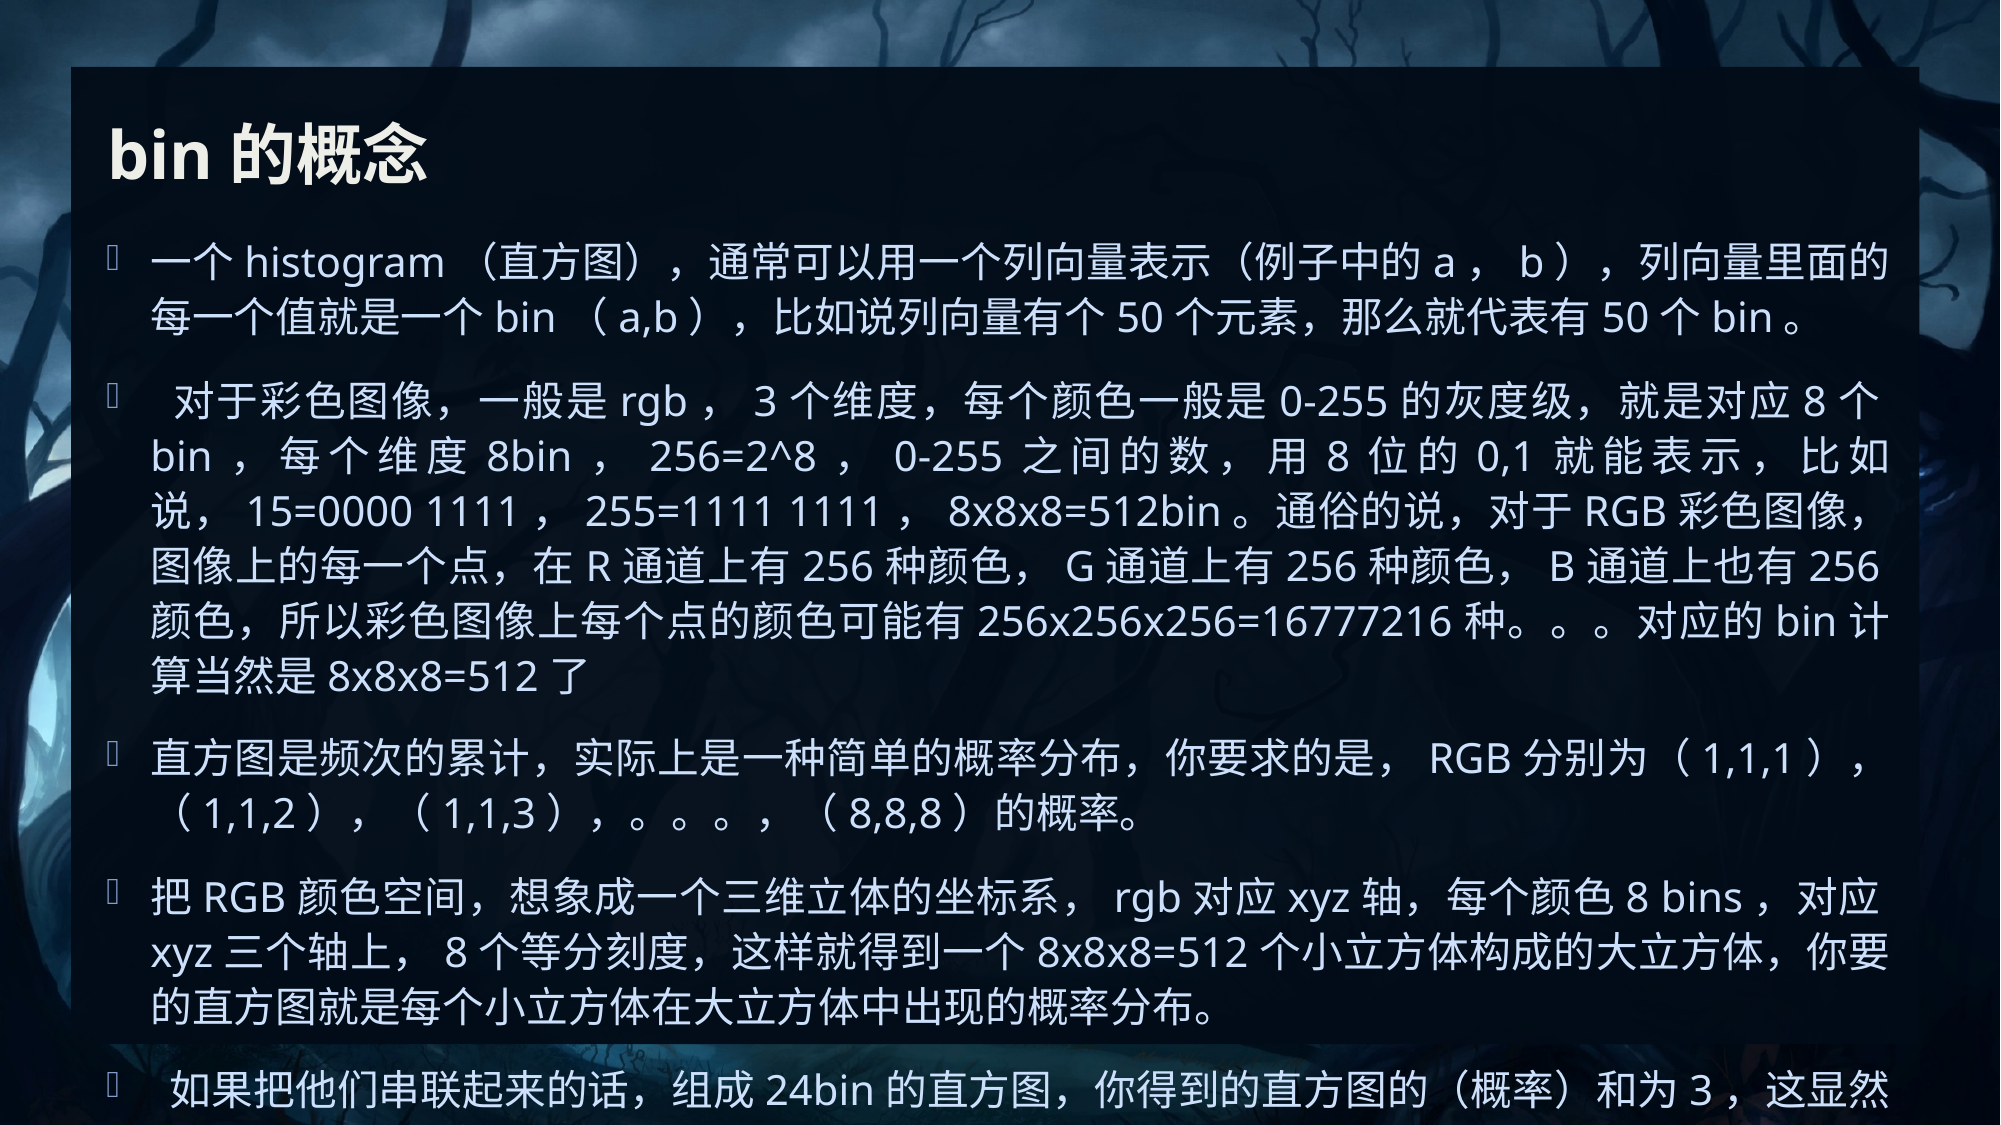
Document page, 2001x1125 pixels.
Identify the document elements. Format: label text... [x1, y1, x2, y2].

picture [0, 0, 2000, 1125]
list 一个histogram（直方图），通常可以用一个列向量表示（例子中的a，b），列向量里面的每一个值就是一个bin（a,b），比如说列向量有个50个元素，那么就代表有50个bin。 对于彩色图像，一般是rgb，3个维度，每个颜色一般是0-255的灰度级，就是对应8个bin，每个维度8bin，256=2^8，0-255之间的数，用8位的0,1就能表示，比如说，15=0000 1111，255=1111 1111，8x8x8=512bin。通俗的说，对于RGB彩色图像，图像上的每一个点，在R通道上有256种颜色，G通道上有256种颜色，B通道上也有256颜色，所以彩色图像上每个点的颜色可能有256x256x256=16777216种。。。对应的bin计算当然是8x8x8=512了 直方图是频次的累计，实际上是一种简单的概率分布，你要求的是，RGB分别为（1,1,1），（1,1,2），（1,1,3），。。。，（8,8,8）的概率。 把RGB颜色空间，想象成一个三维立体的坐标系，rgb对应xyz轴，每个颜色8 bins，对应xyz三个轴上，8个等分刻度，这样就得到一个8x8x8=512个小立方体构成的大立方体，你要的直方图就是每个小立方体在大立方体中出现的概率分布。 如果把他们串联起来的话，组成24bin的直方图，你得到的直方图的（概率）和为3，这显然不是你想要的直方图。 [91, 223, 1906, 1021]
title bin的概念 [92, 86, 1906, 202]
